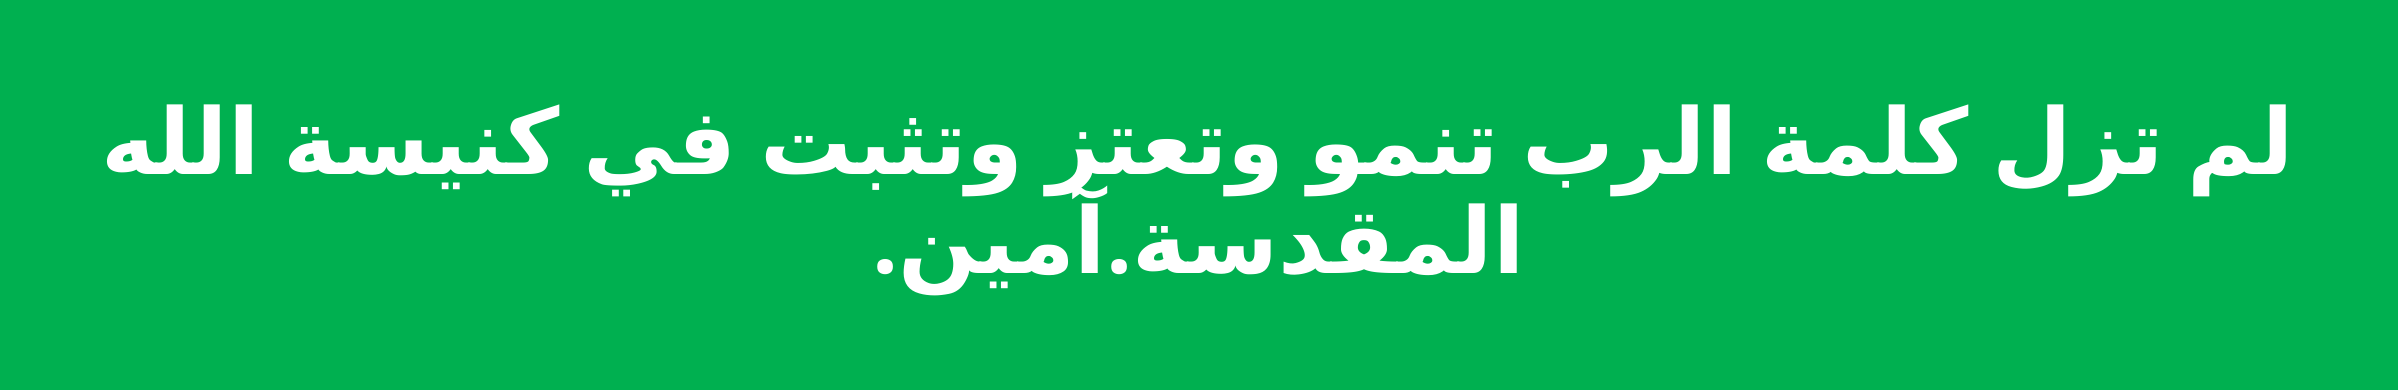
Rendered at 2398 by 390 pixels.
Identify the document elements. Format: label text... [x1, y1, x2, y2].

list لم تزل كلمة الرب تنمو وتعتز وتثبت في كنيسة الله المقدسة.آمين. [0, 0, 2398, 390]
